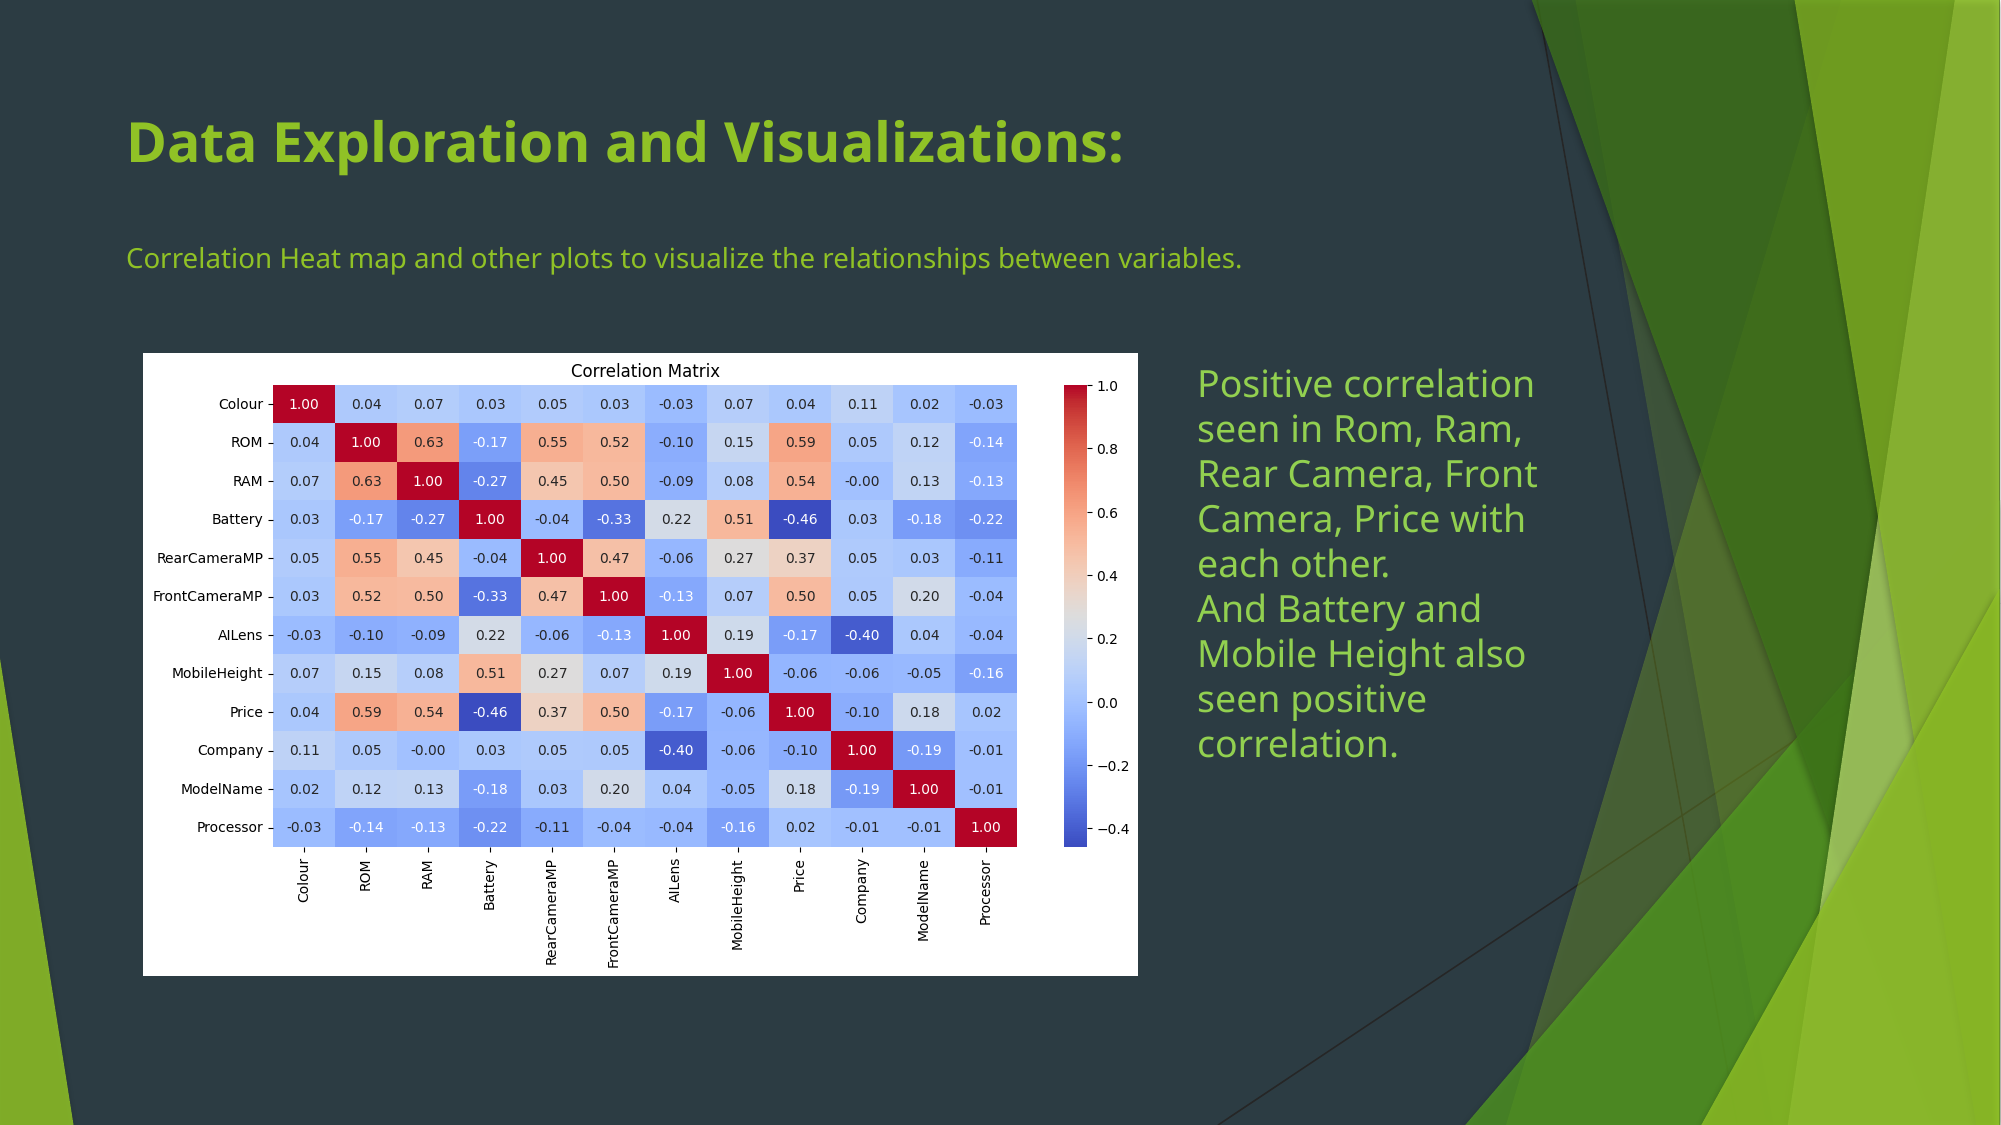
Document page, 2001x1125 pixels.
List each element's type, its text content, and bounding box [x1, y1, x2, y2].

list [142, 352, 1138, 977]
text_box Positive correlation seen in Rom, Ram, Rear Camera, Front Camera, Price with each other. And Battery and Mobile Height also seen positive correlation. [1182, 353, 1625, 773]
title Data Exploration and Visualizations: Correlation Heat map and other plots to visualize the relationships between variables. [111, 99, 1522, 317]
